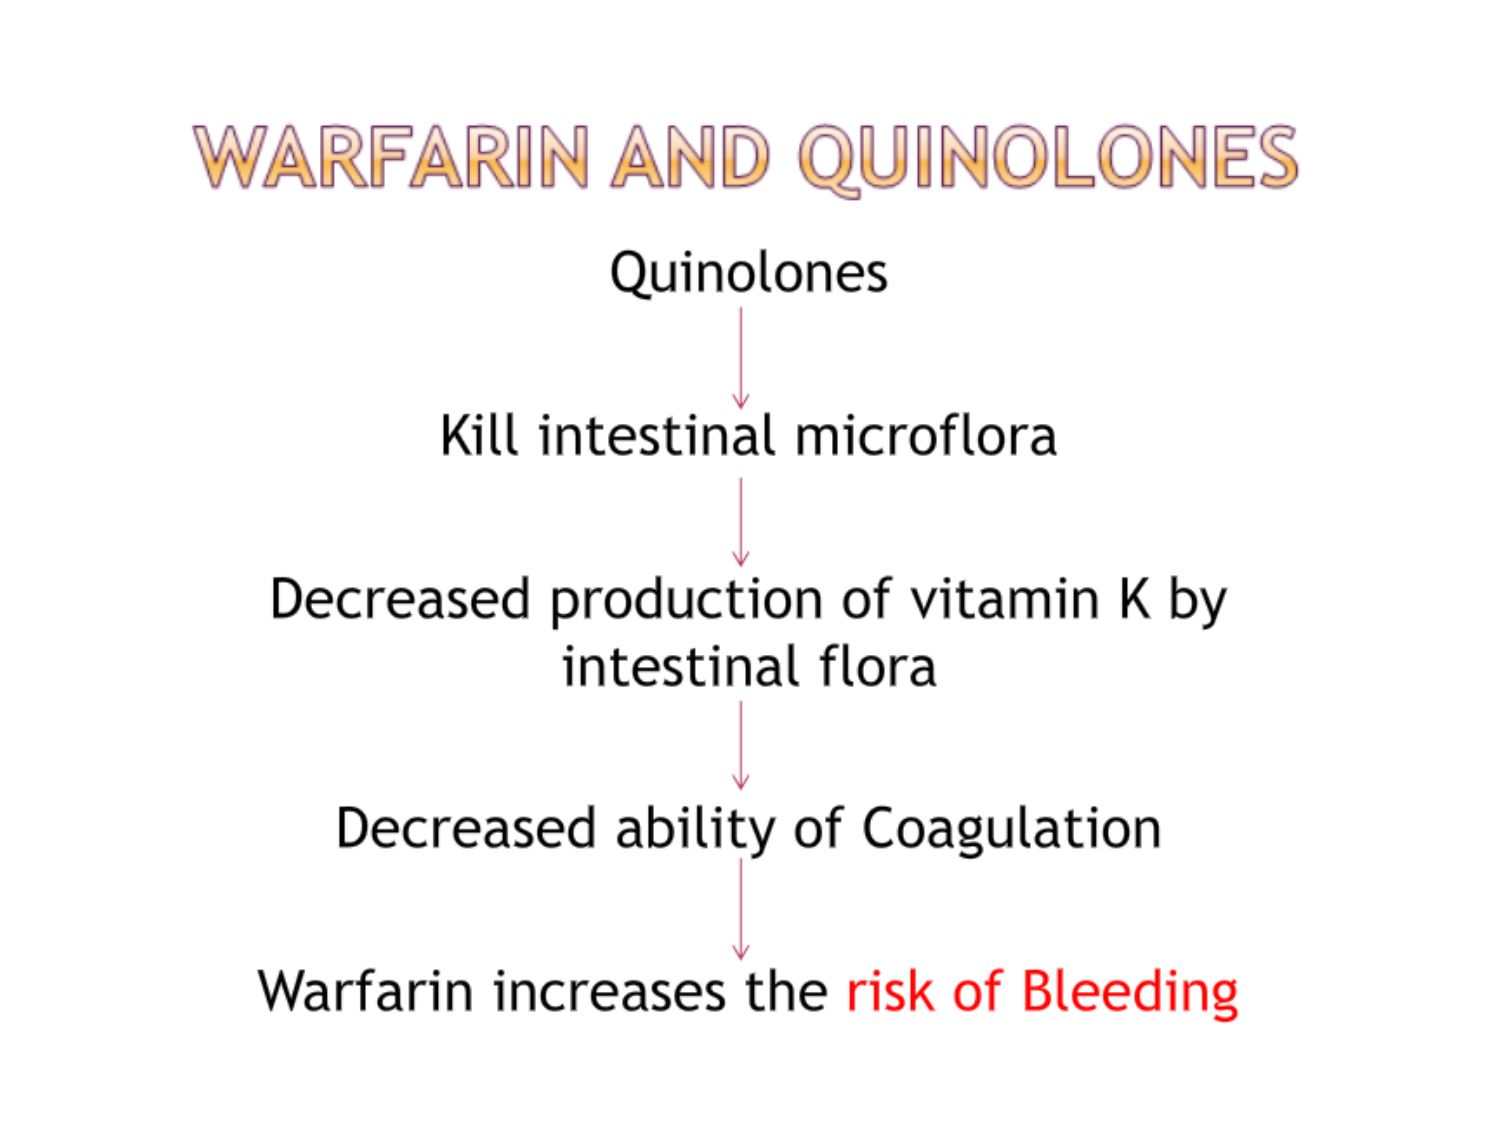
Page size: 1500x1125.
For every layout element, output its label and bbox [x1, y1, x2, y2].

list [159, 54, 1365, 1098]
